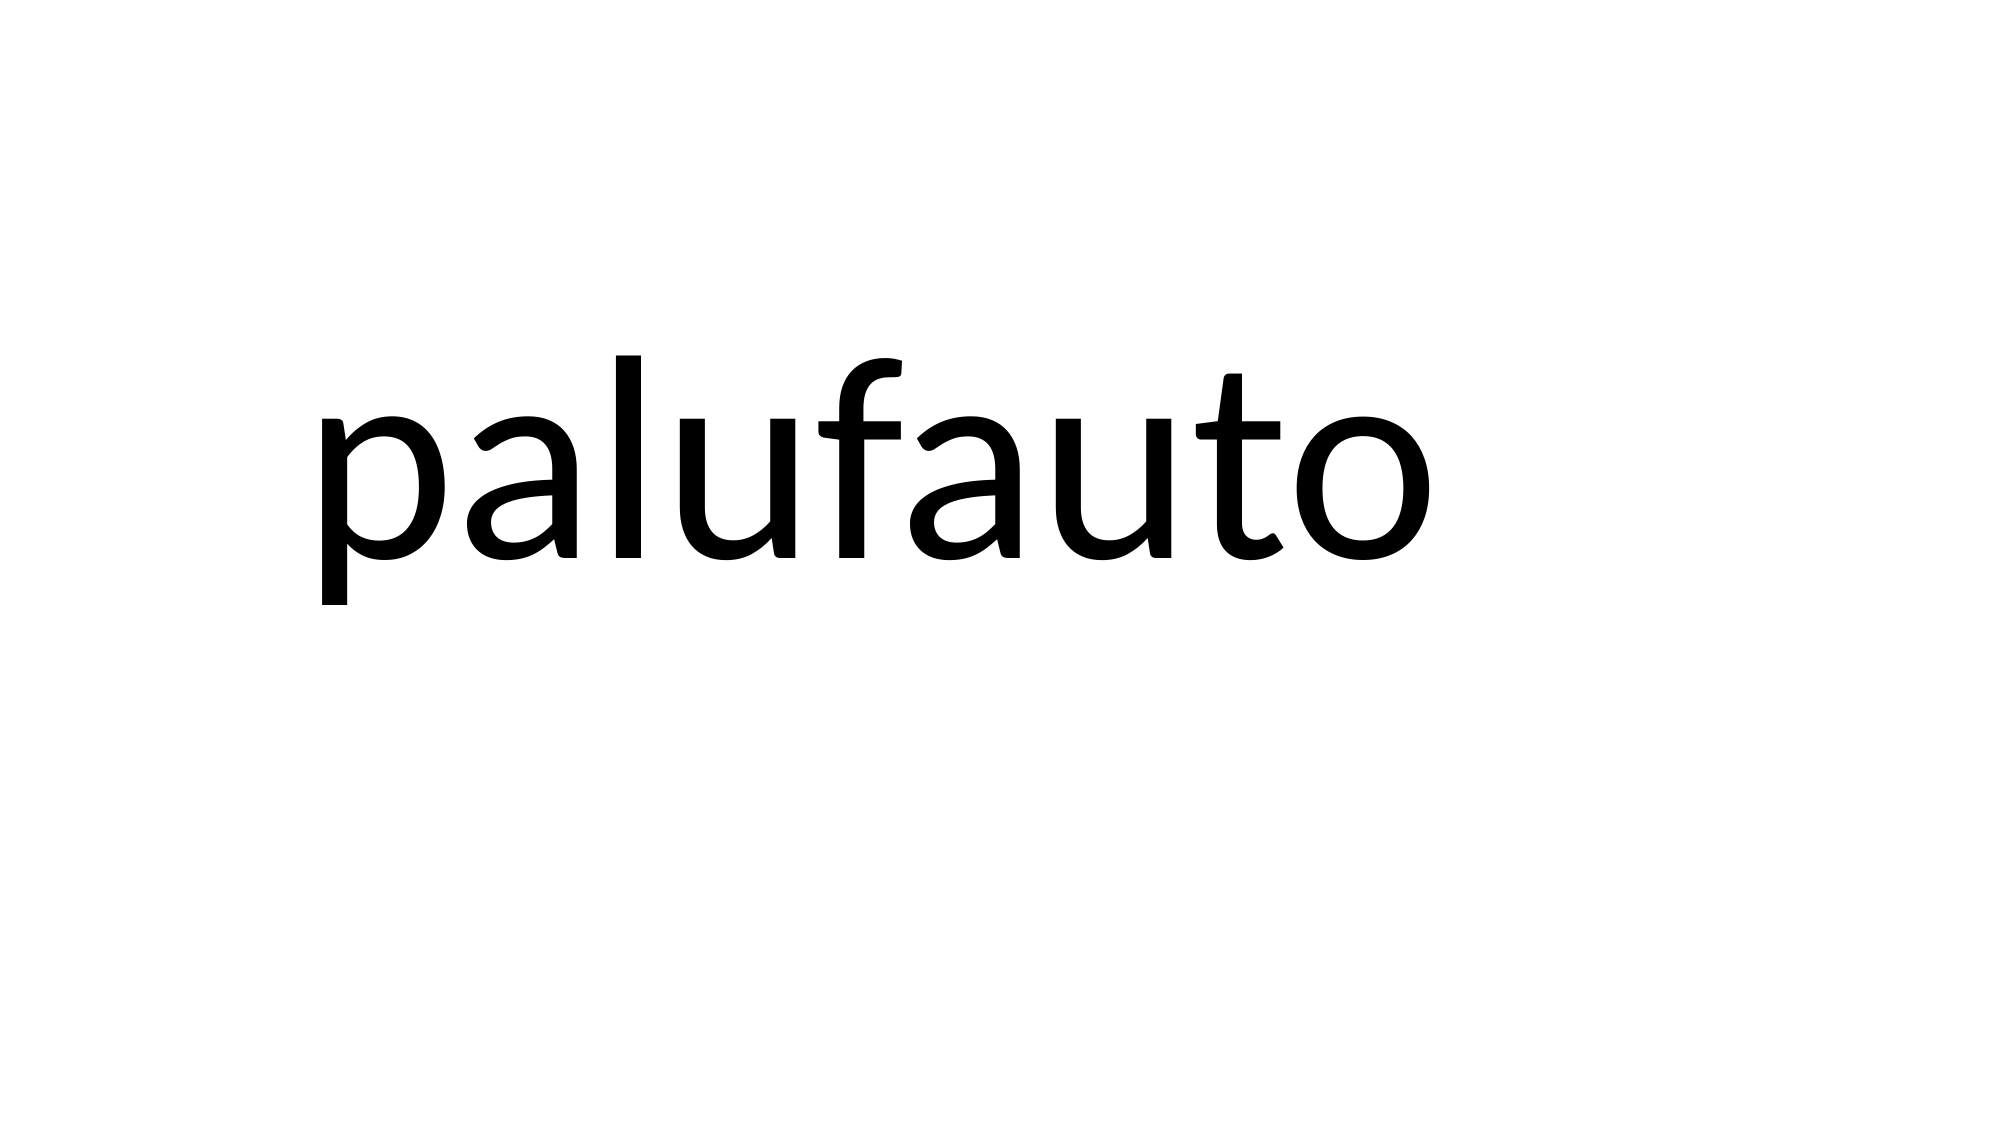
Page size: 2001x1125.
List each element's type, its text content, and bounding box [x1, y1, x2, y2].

list palufauto [137, 299, 1863, 1014]
